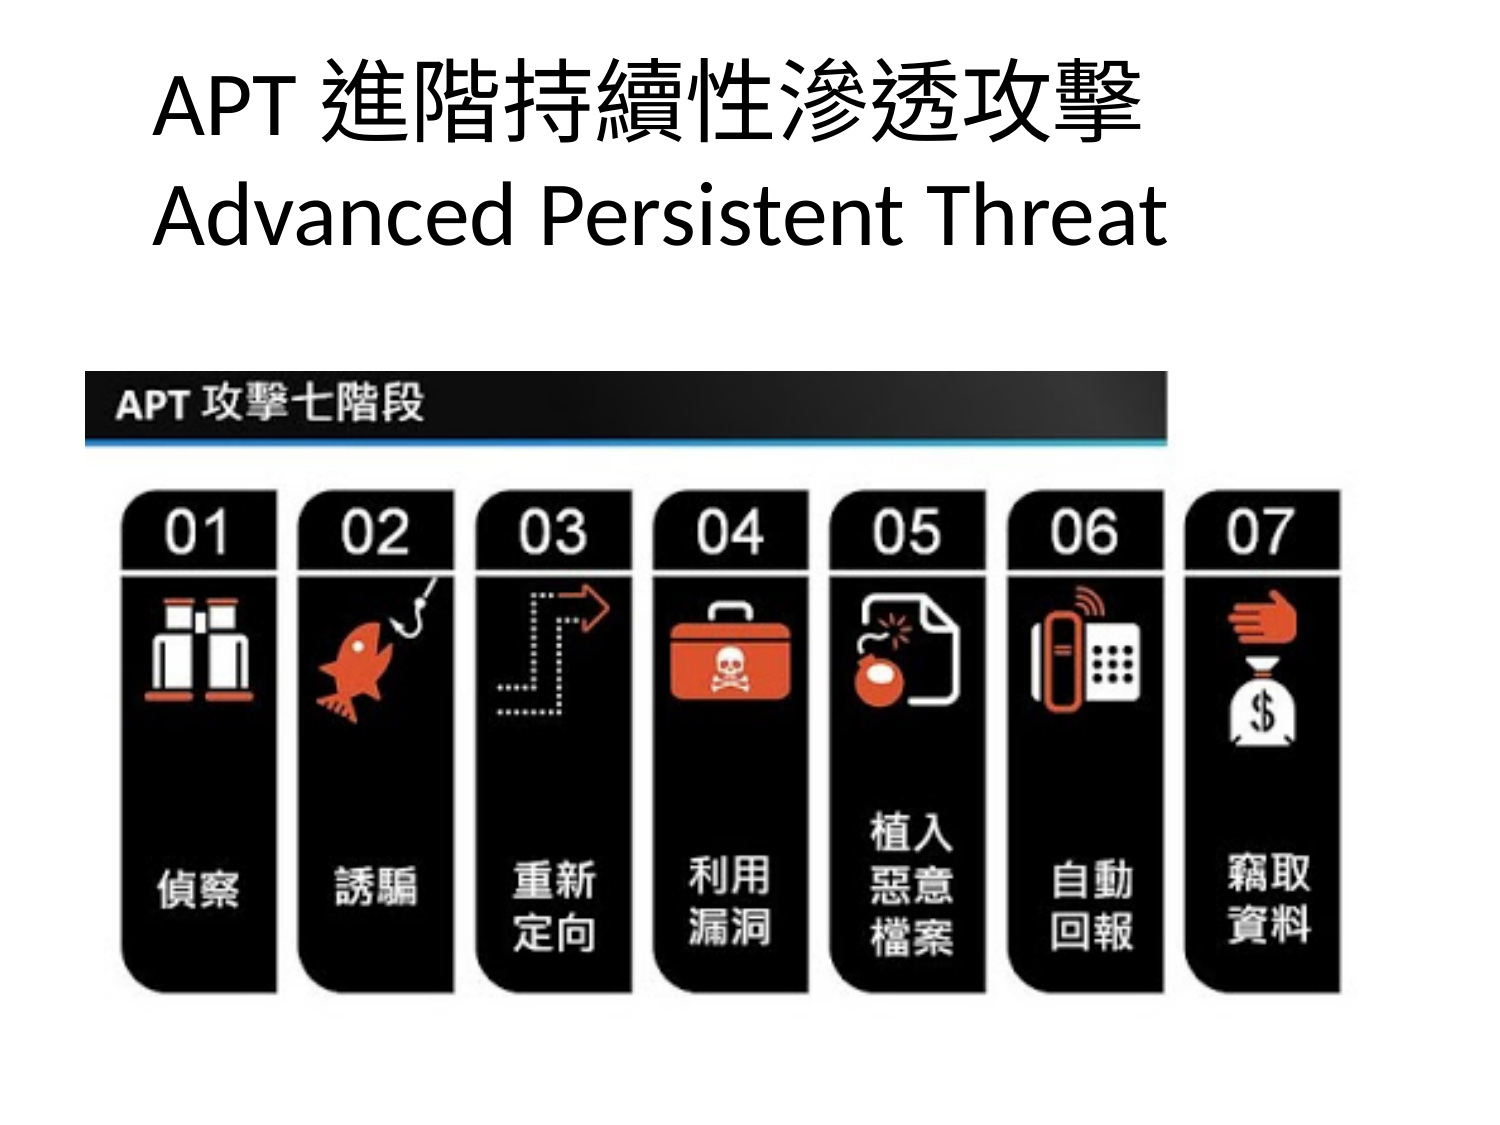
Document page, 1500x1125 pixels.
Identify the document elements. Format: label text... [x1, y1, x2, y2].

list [85, 371, 1378, 1051]
text_box APT進階持續性滲透攻擊 Advanced Persistent Threat [137, 36, 1324, 271]
